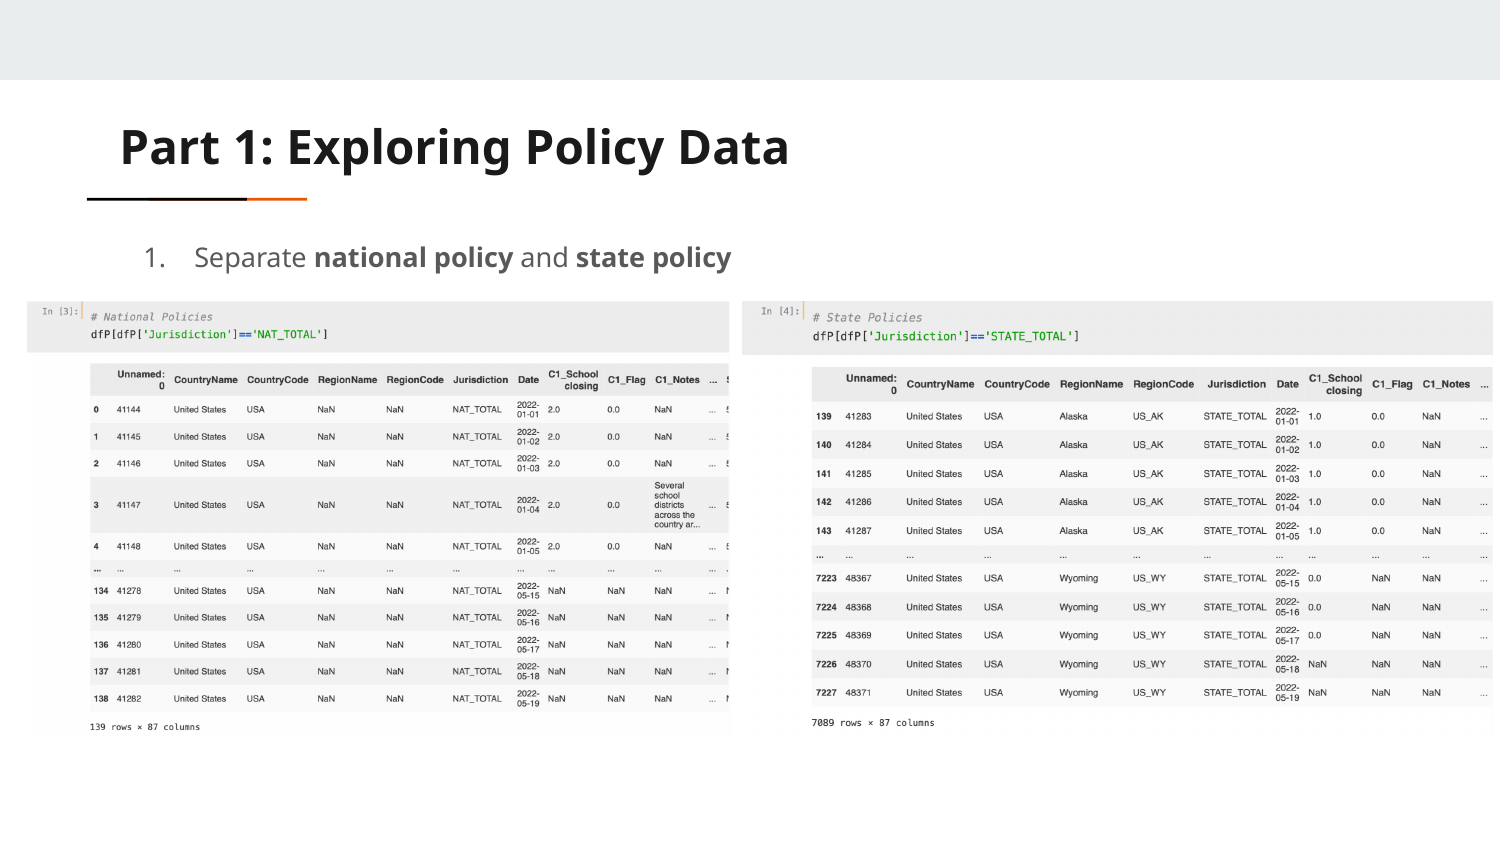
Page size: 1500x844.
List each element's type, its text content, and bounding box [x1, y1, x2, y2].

picture [27, 300, 731, 736]
title Part 1: Exploring Policy Data [119, 101, 1381, 190]
list Separate national policy and state policy [119, 220, 1381, 309]
picture [742, 300, 1493, 736]
